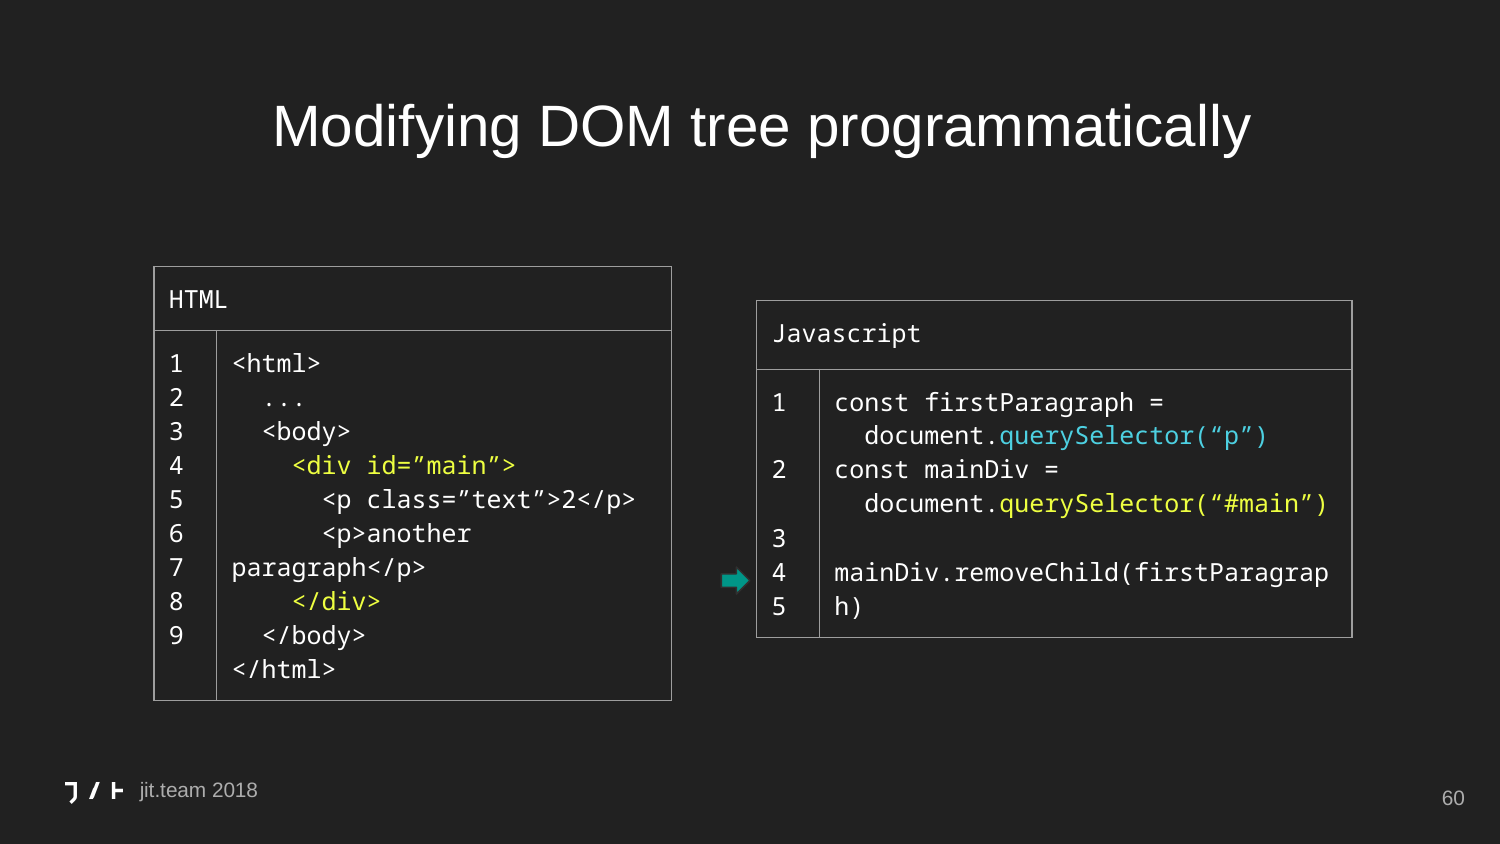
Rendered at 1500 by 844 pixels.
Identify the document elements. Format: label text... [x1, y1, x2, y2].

table_header Javascript [757, 301, 1351, 369]
title Modifying DOM tree programmatically [63, 72, 1462, 200]
table_cell const firstParagraph = document.querySelector(“p”) const mainDiv = document.querySelector(“#main”) mainDiv.removeChild(firstParagraph) [820, 370, 1351, 637]
slide_number ‹#› [1389, 764, 1480, 830]
text_box [721, 567, 750, 595]
table_cell 1 2 3 4 5 6 7 8 9 [155, 331, 216, 700]
table_cell 1 2 3 4 5 [757, 370, 819, 637]
picture [62, 779, 125, 807]
table_header HTML [155, 267, 671, 330]
table_cell <html> ... <body> <div id=”main”> <p class=”text”>2</p> <p>another paragraph</p> </div> </body> </html> [217, 331, 671, 700]
